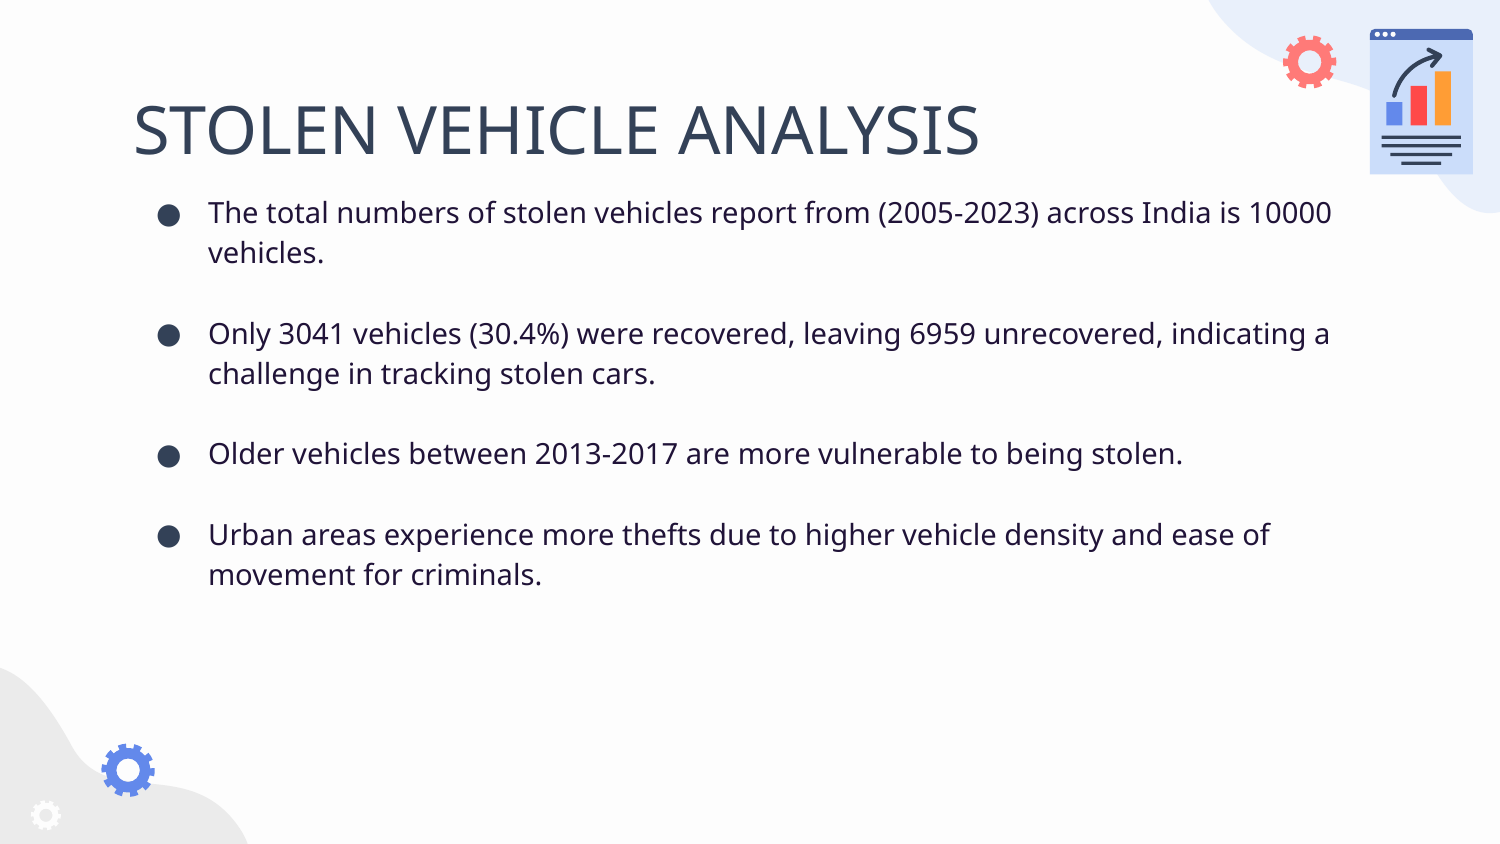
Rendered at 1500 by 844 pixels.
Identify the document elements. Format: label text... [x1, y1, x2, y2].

list The total numbers of stolen vehicles report from (2005-2023) across India is 10000 vehicles. Only 3041 vehicles (30.4%) were recovered, leaving 6959 unrecovered, indicating a challenge in tracking stolen cars. Older vehicles between 2013-2017 are more vulnerable to being stolen. Urban areas experience more thefts due to higher vehicle density and ease of movement for criminals. [118, 174, 1382, 737]
title STOLEN VEHICLE ANALYSIS [118, 72, 1382, 167]
